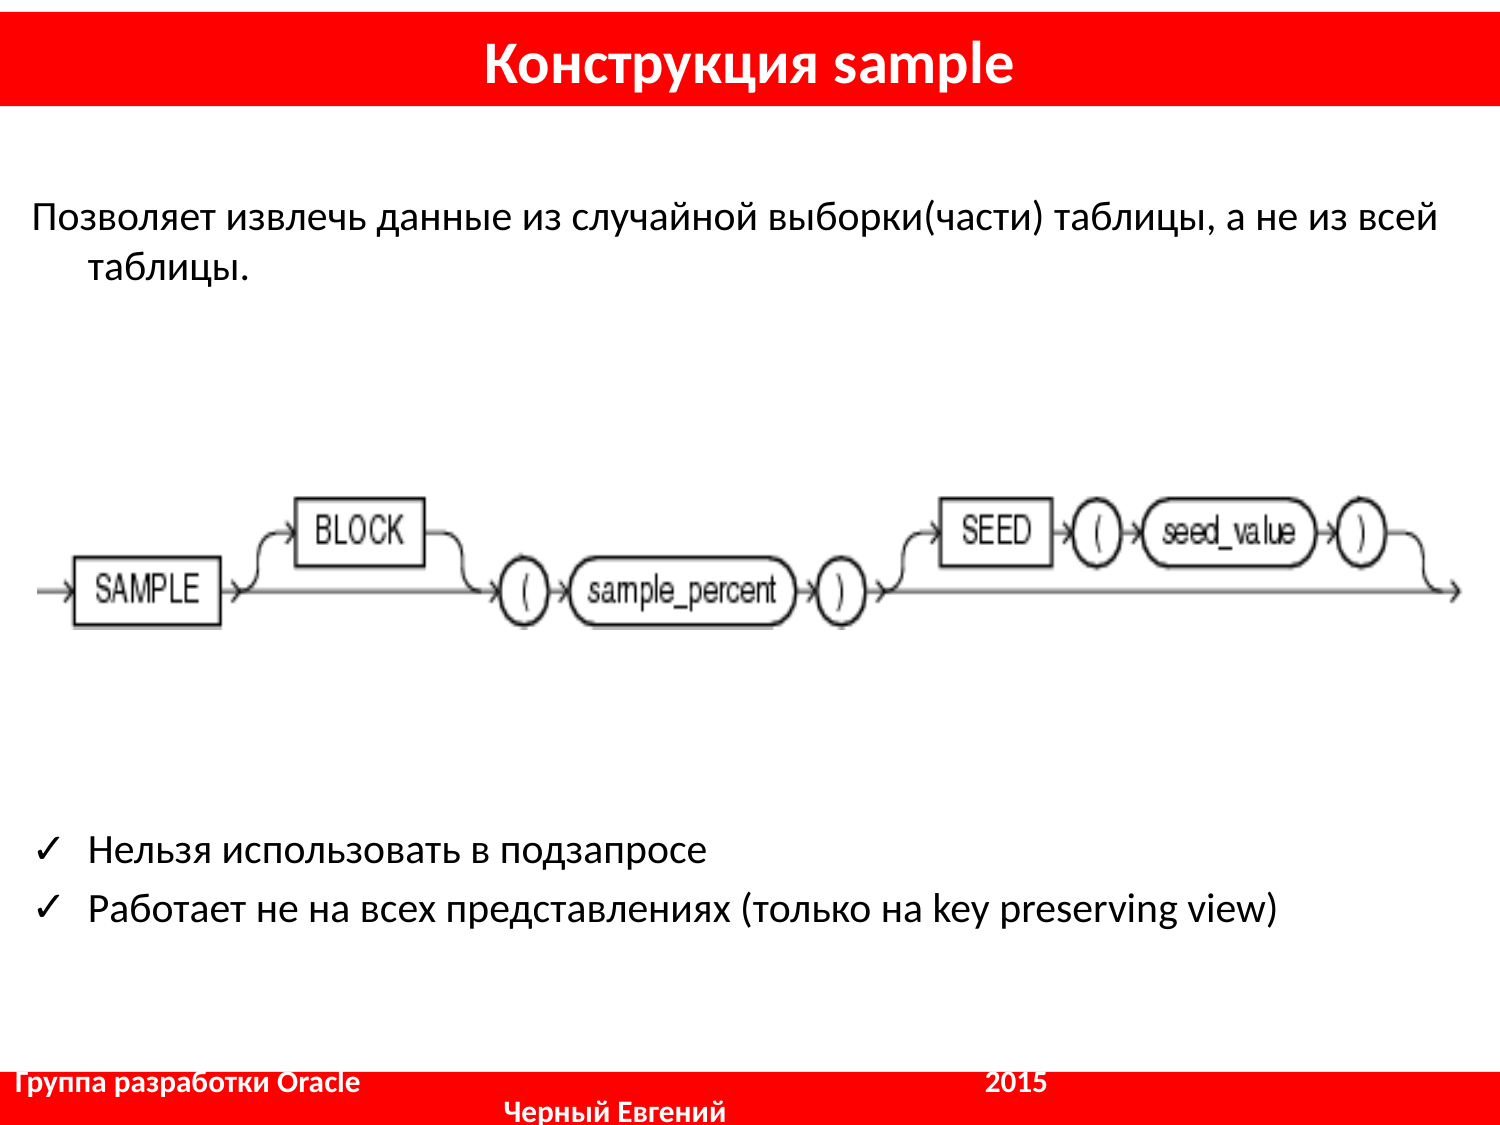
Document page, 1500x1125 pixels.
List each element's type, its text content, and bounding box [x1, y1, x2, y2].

list Позволяет извлечь данные из случайной выборки(части) таблицы, а не из всей таблицы. Нельзя использовать в подзапросе Работает не на всех представлениях (только на key preserving view) [16, 122, 1500, 1071]
text_box Группа разработки Oracle 2015 Черный Евгений [0, 1071, 1500, 1125]
title Конструкция sample [0, 11, 1500, 107]
picture [36, 495, 1467, 630]
